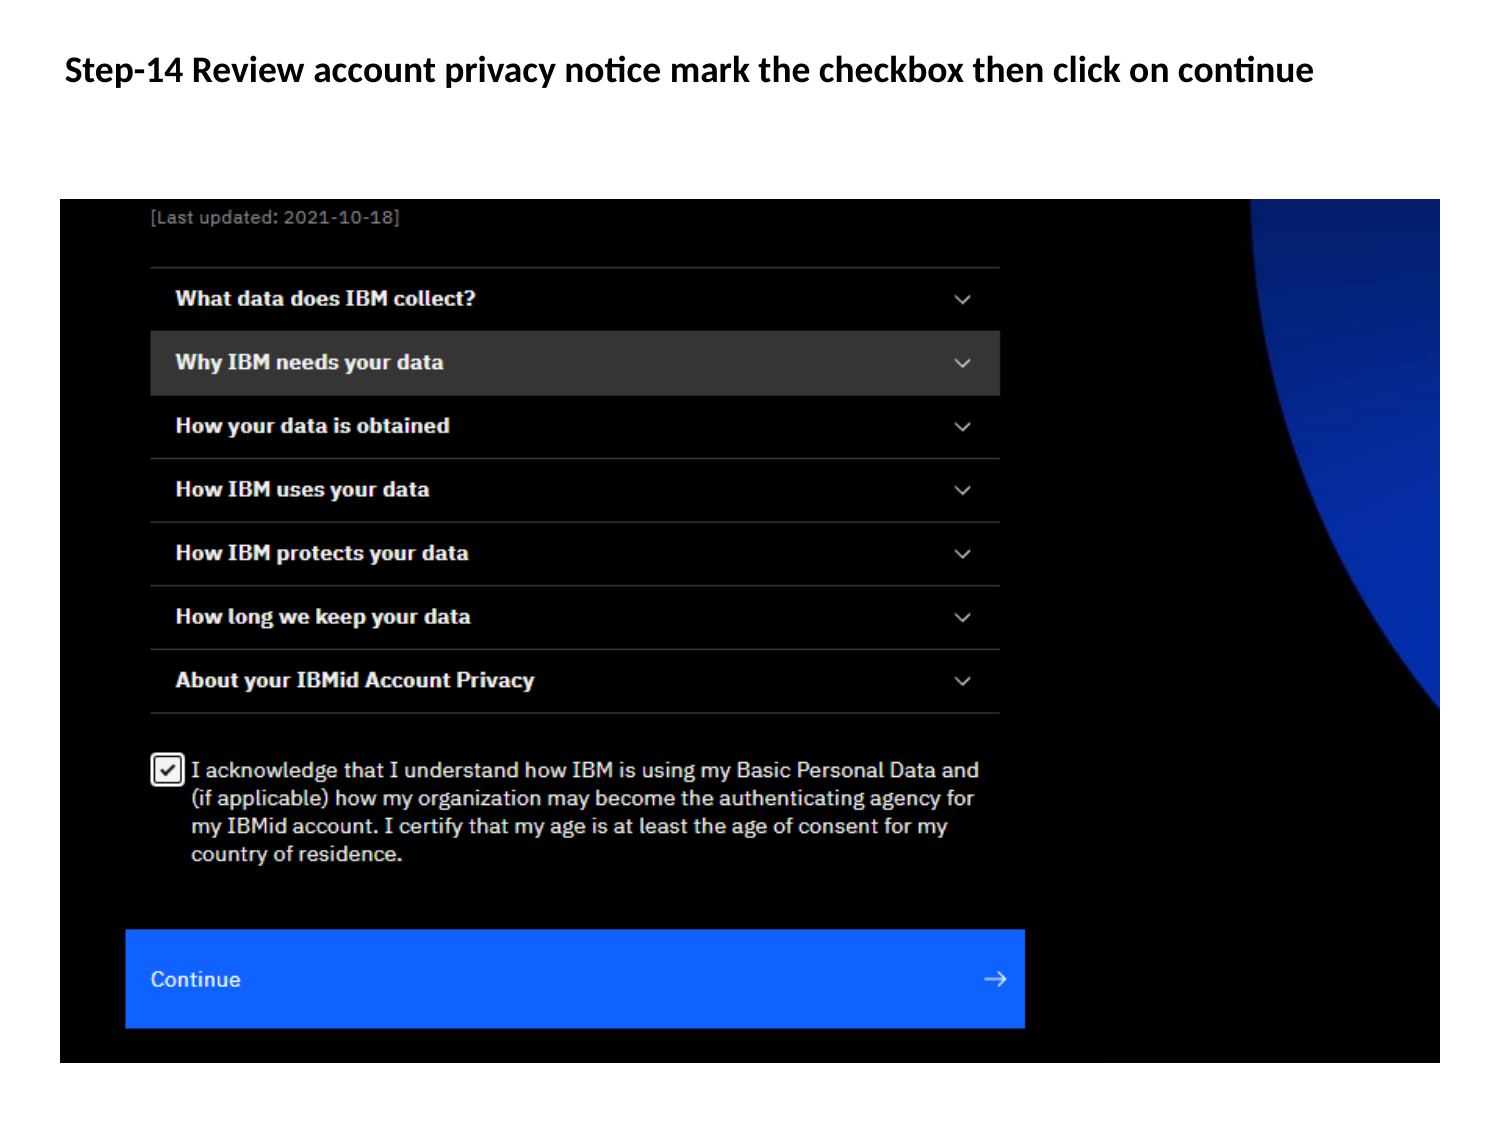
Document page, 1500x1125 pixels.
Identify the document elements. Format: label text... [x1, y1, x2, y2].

picture [60, 199, 1440, 1063]
text_box Step-14 Review account privacy notice mark the checkbox then click on continue [50, 37, 1375, 98]
